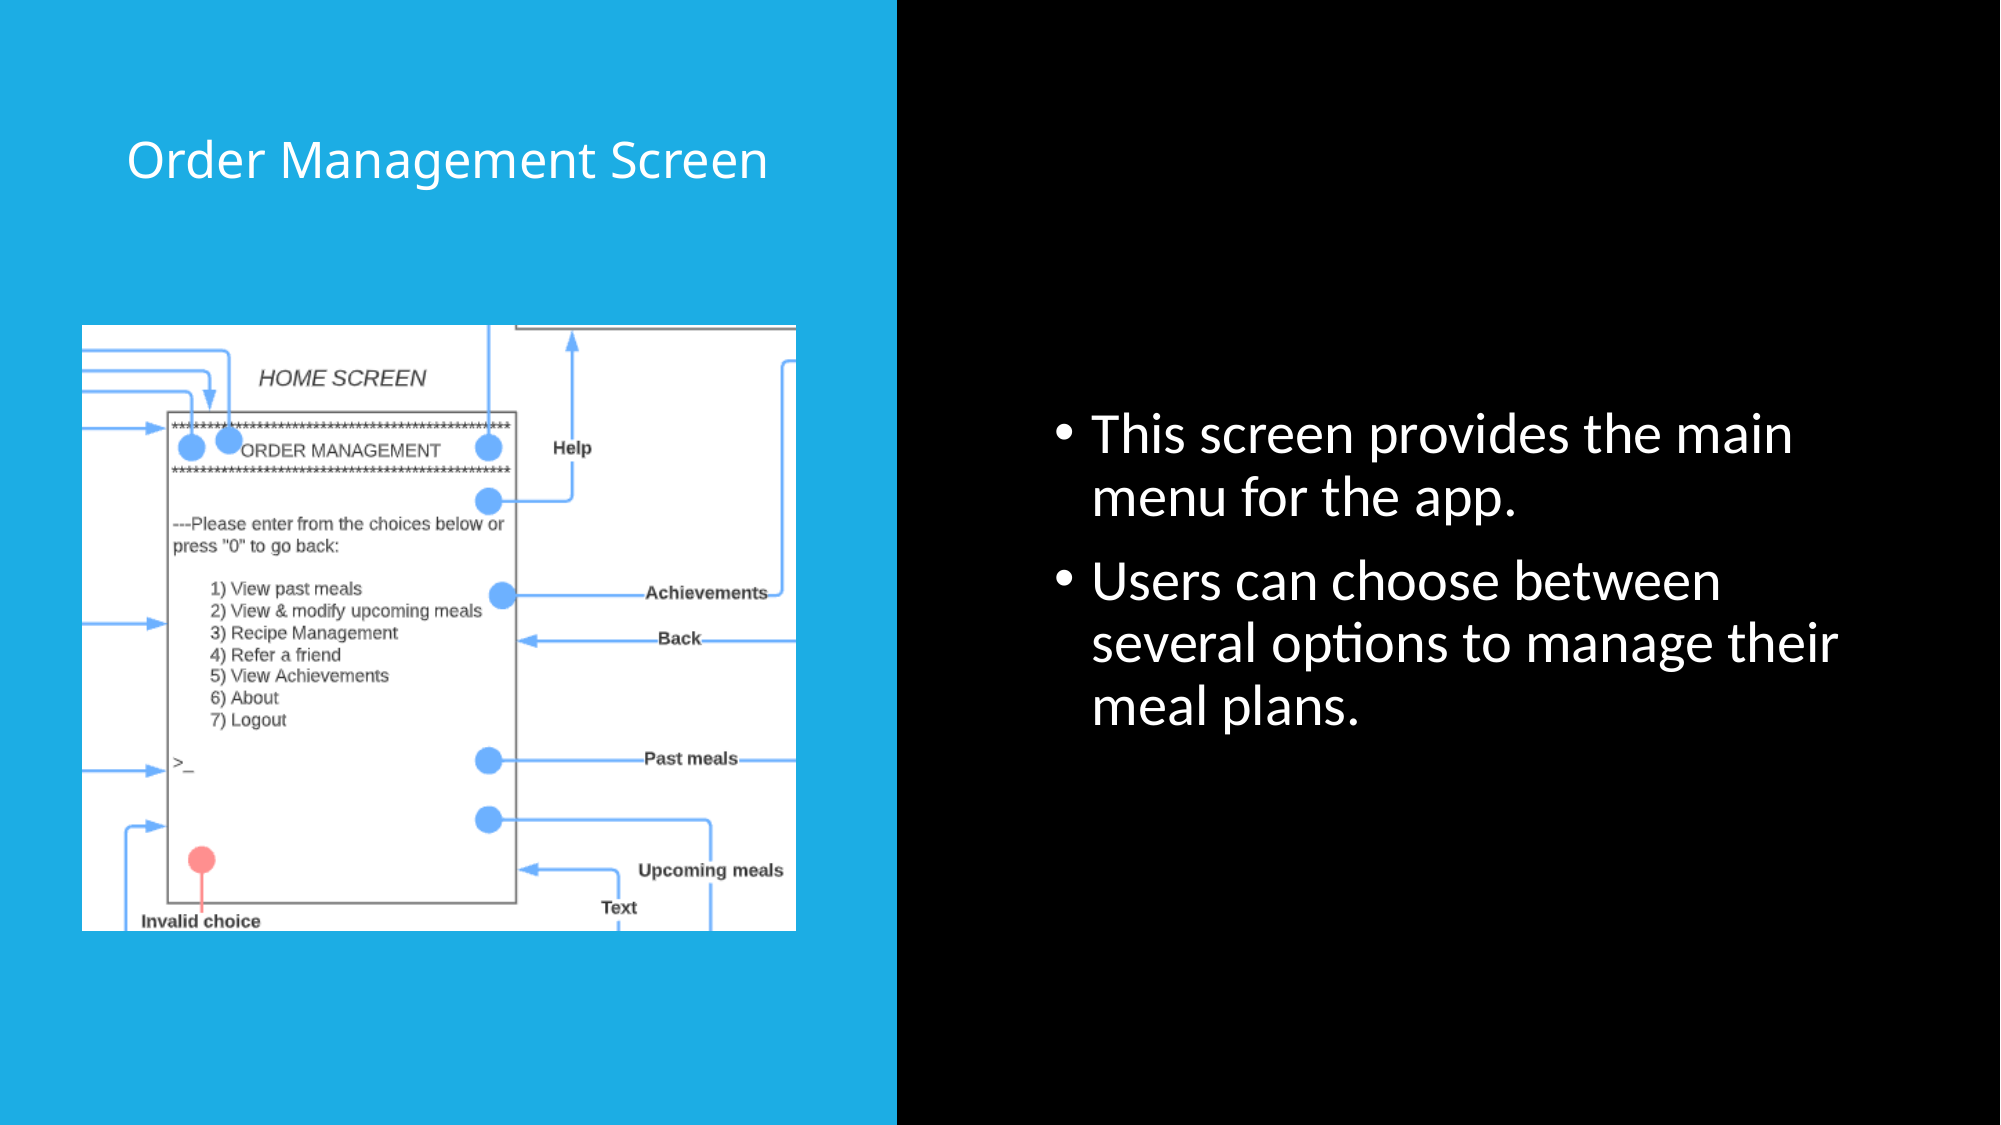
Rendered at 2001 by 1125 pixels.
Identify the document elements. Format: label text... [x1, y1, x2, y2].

picture [82, 325, 796, 931]
title Order Management Screen [101, 104, 796, 221]
text_box [0, 0, 898, 1125]
list This screen provides the main menu for the app. Users can choose between several options to manage their meal plans. [1039, 128, 1863, 1014]
